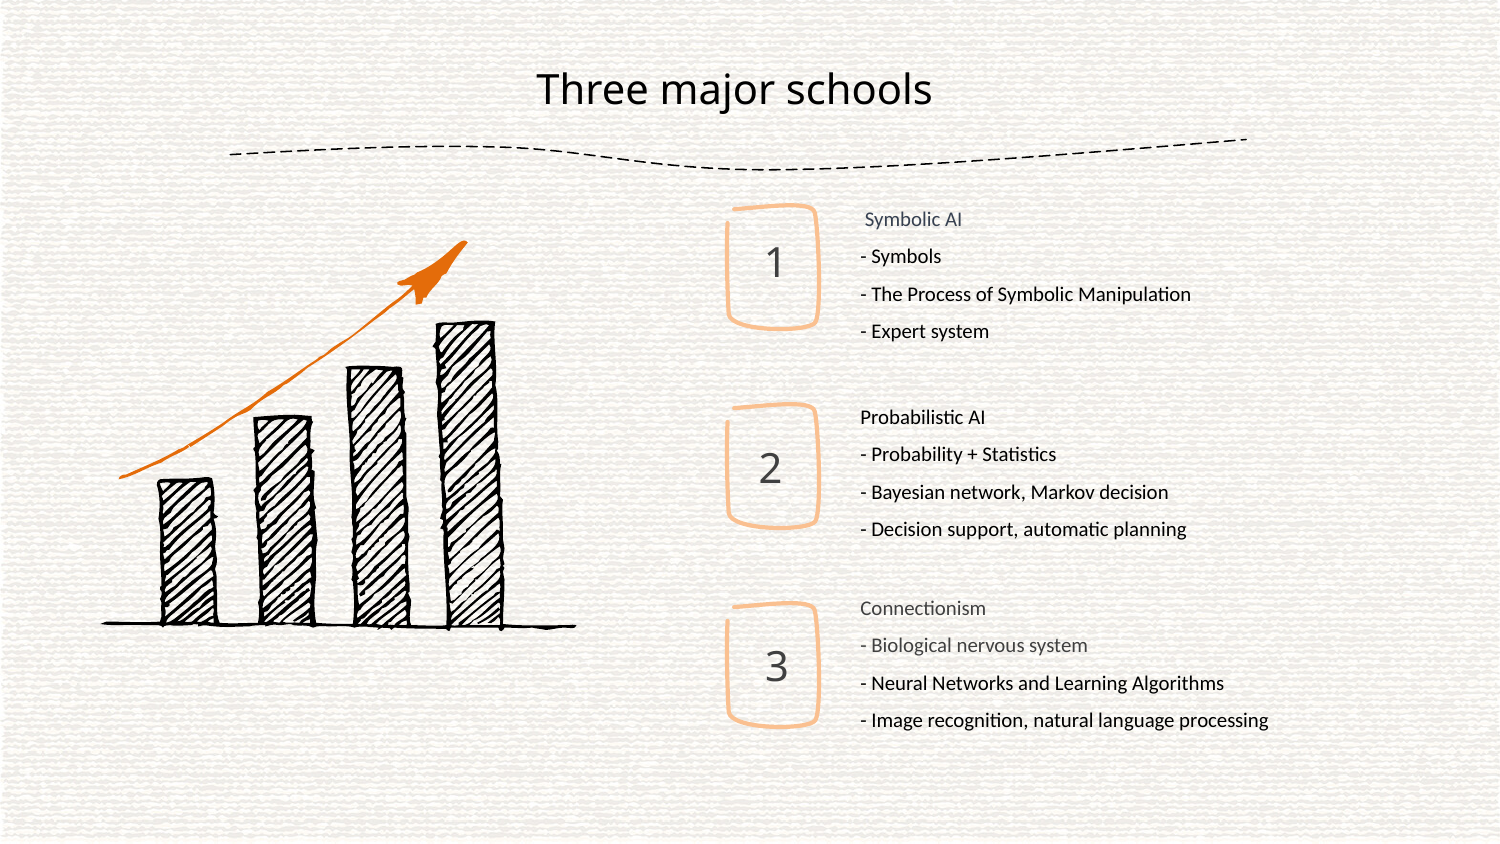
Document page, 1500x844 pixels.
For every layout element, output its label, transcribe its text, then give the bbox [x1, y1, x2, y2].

text_box Connectionism - Biological nervous system - Neural Networks and Learning Algorithms - Image recognition, natural language processing [845, 574, 1317, 740]
text_box [725, 203, 822, 332]
text_box [724, 601, 822, 730]
picture [0, 0, 1500, 844]
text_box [100, 236, 577, 632]
text_box 1 [717, 228, 803, 294]
text_box Probabilistic AI - Probability + Statistics - Bayesian network, Markov decision - Decision support, automatic planning [845, 383, 1219, 549]
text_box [229, 54, 1247, 170]
text_box 2 [722, 434, 798, 500]
text_box [725, 402, 822, 531]
text_box 3 [750, 632, 805, 697]
text_box Symbolic AI - Symbols - The Process of Symbolic Manipulation - Expert system [845, 185, 1219, 351]
